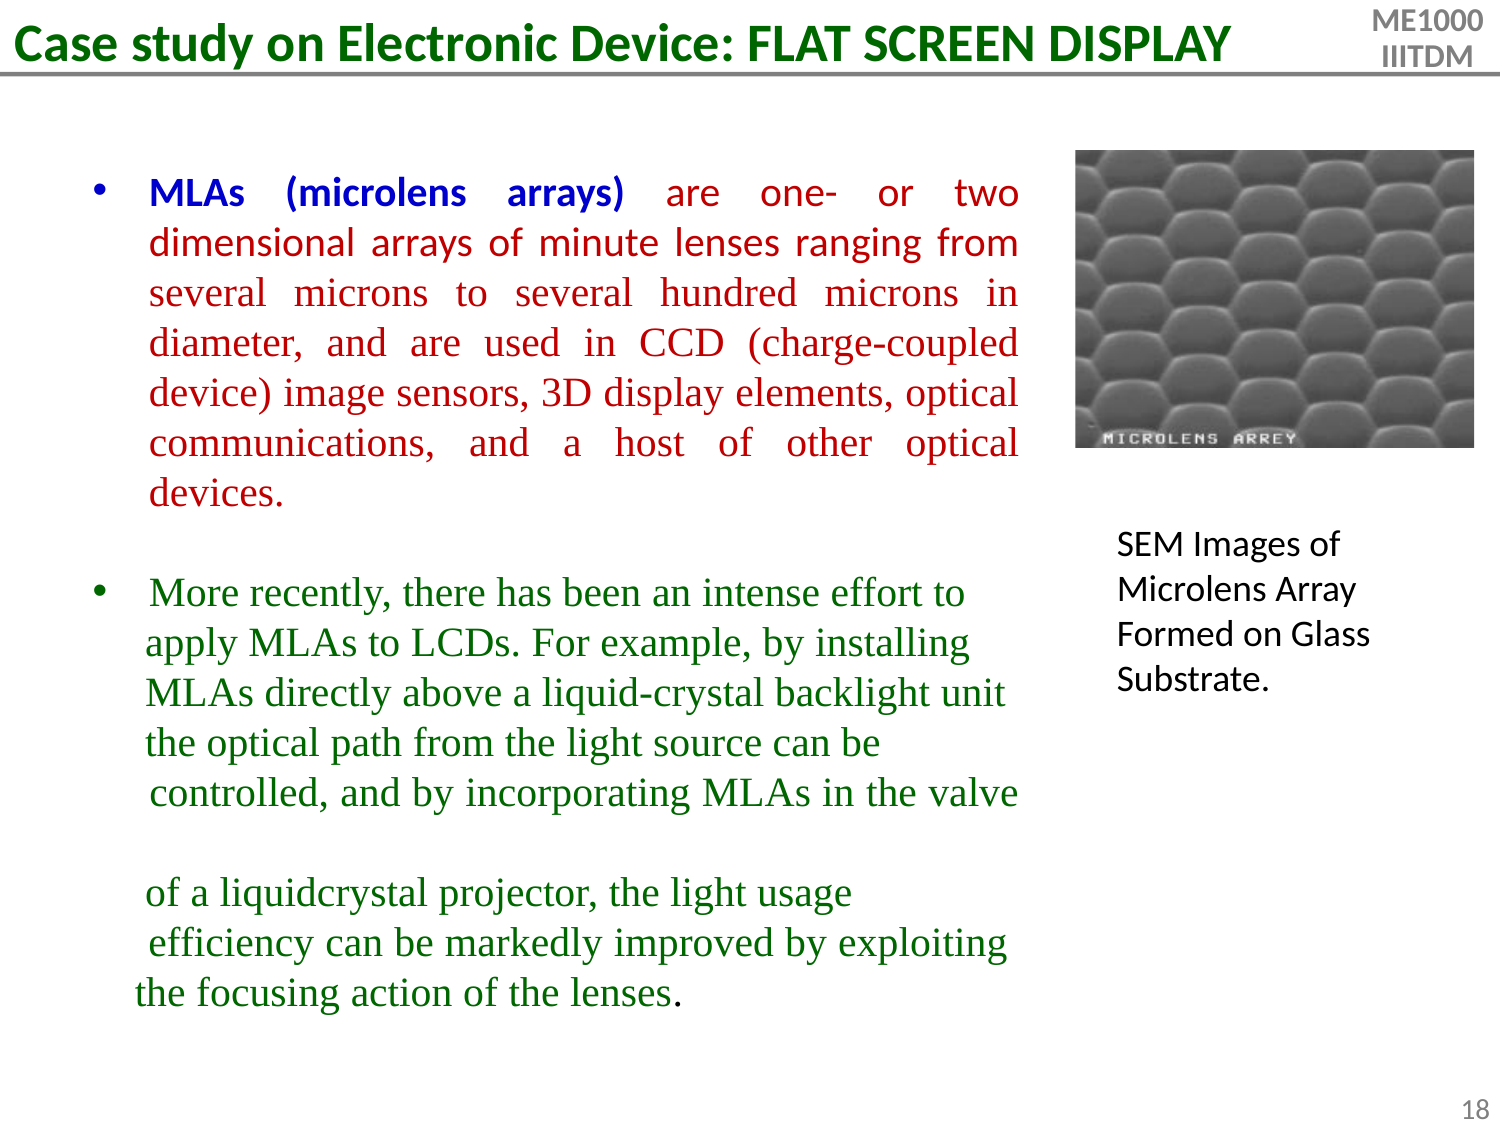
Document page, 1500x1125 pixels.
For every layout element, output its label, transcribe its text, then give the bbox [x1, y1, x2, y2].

picture [1075, 150, 1475, 448]
text_box MLAs (microlens arrays) are one- or two dimensional arrays of minute lenses ranging from several microns to several hundred microns in diameter, and are used in CCD (charge-coupled device) image sensors, 3D display elements, optical communications, and a host of other optical devices. More recently, there has been an intense effort to apply MLAs to LCDs. For example, by installing MLAs directly above a liquid-crystal backlight unit the optical path from the light source can be controlled, and by incorporating MLAs in the valve of a liquidcrystal projector, the light usage efficiency can be markedly improved by exploiting the focusing action of the lenses. [78, 112, 1035, 1023]
text_box SEM Images of Microlens Array Formed on Glass Substrate. [1102, 511, 1475, 707]
text_box Case study on Electronic Device: FLAT SCREEN DISPLAY [0, 0, 1262, 80]
